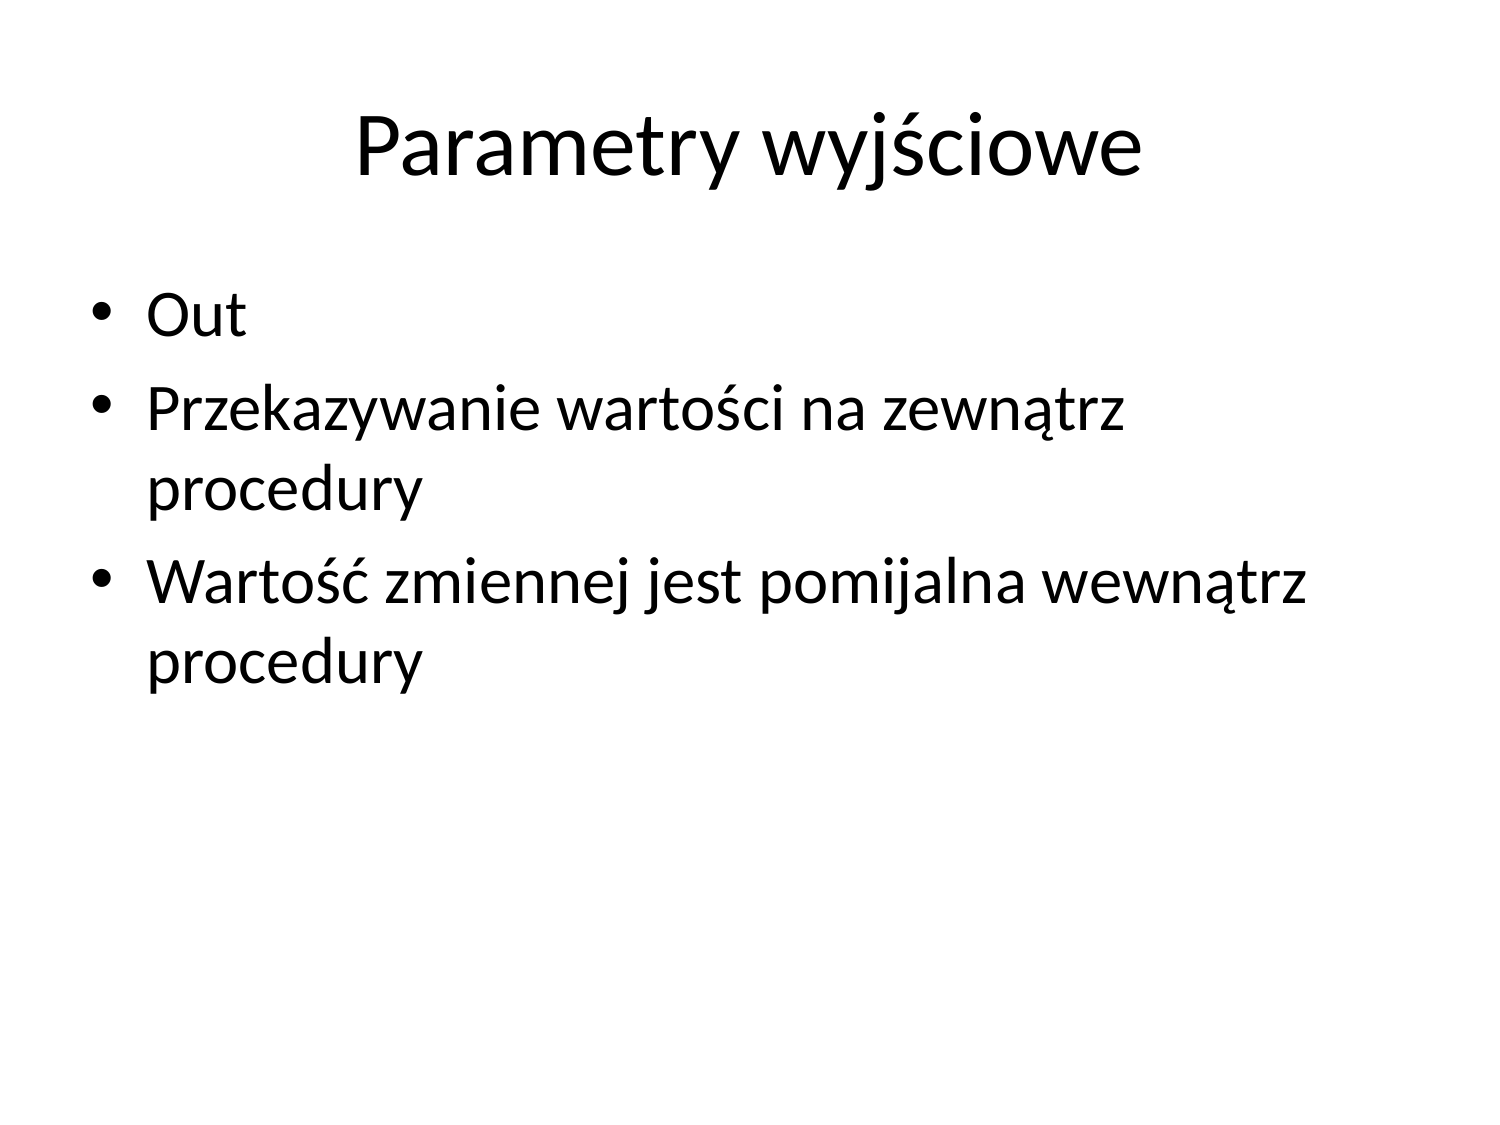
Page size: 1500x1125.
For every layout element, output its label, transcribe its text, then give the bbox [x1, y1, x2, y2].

list Out Przekazywanie wartości na zewnątrz procedury Wartość zmiennej jest pomijalna wewnątrz procedury [75, 262, 1425, 1005]
title Parametry wyjściowe [75, 45, 1425, 233]
